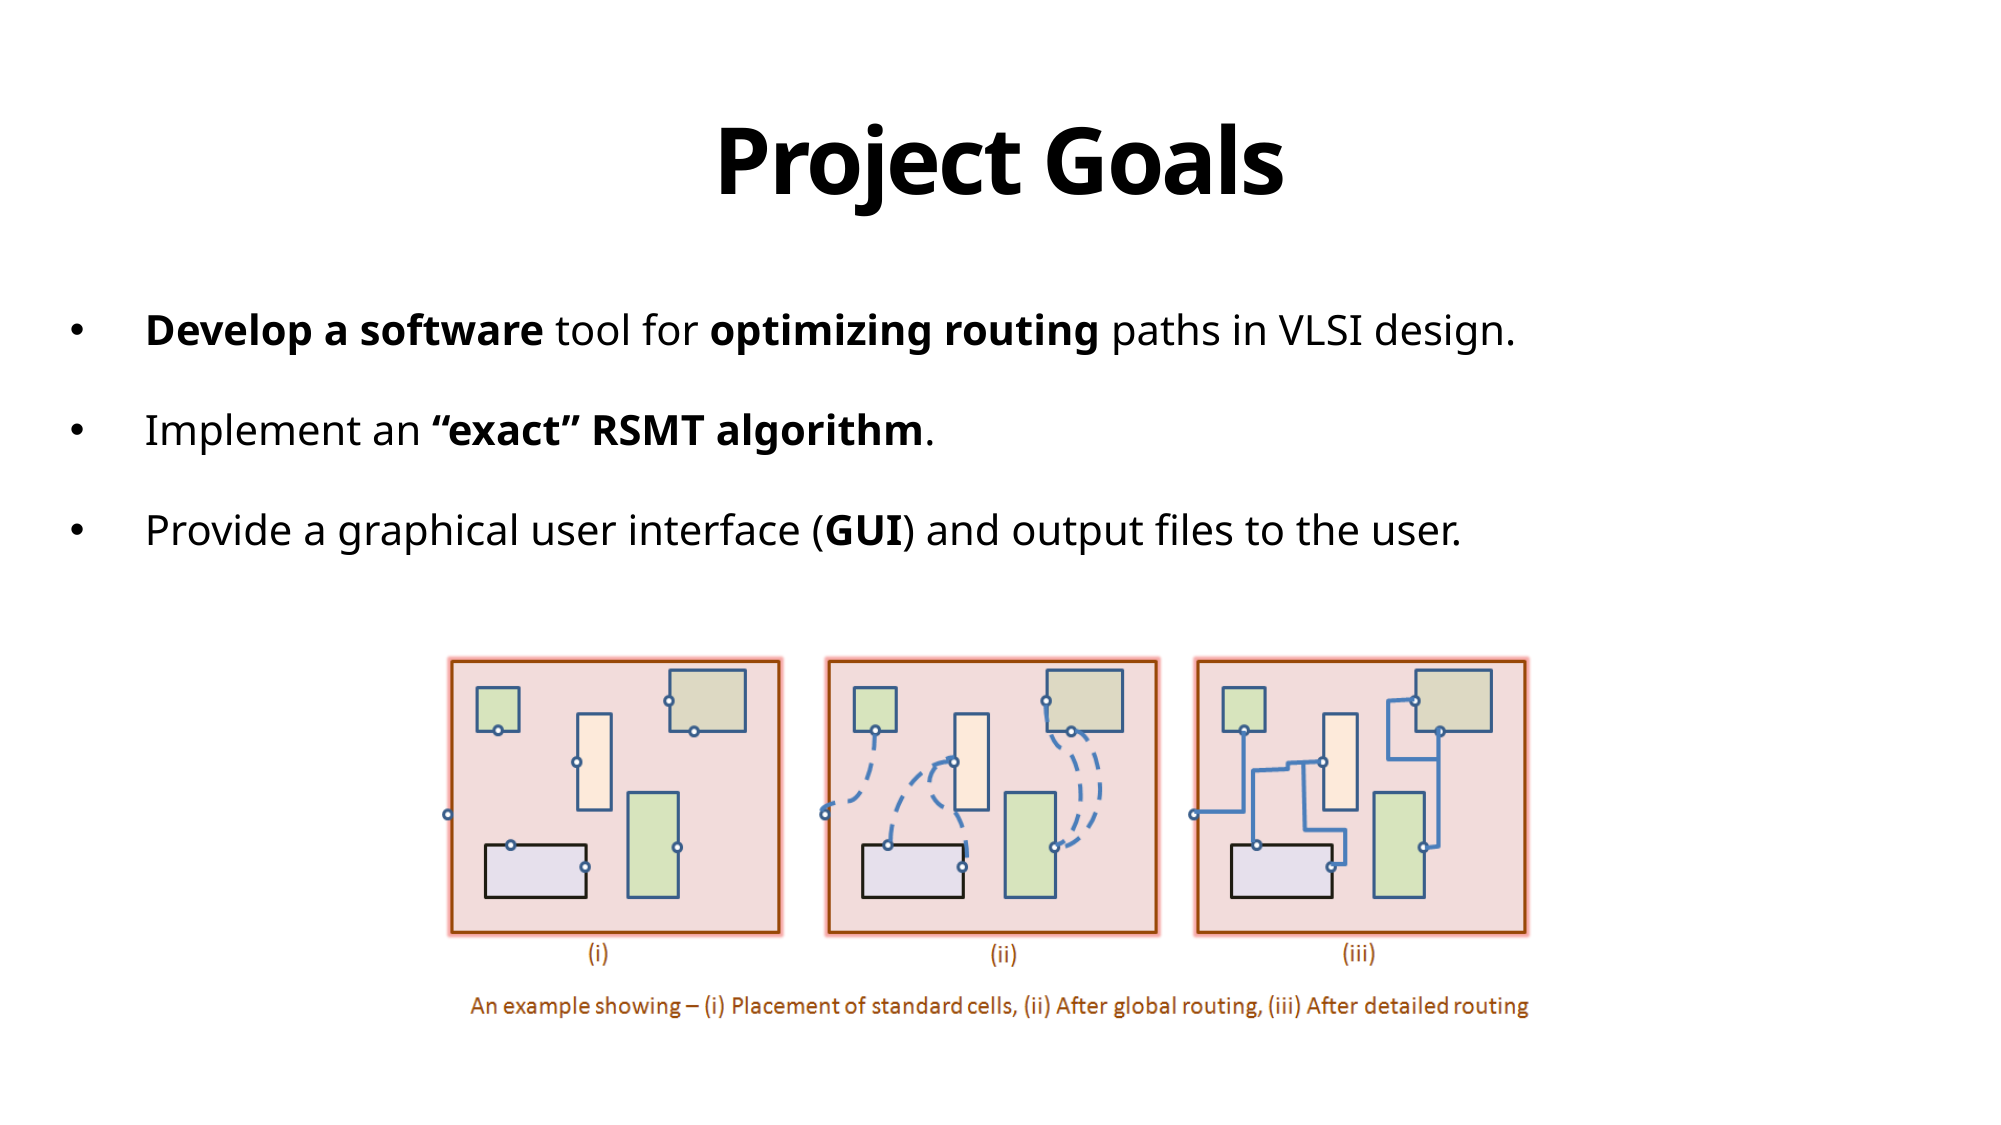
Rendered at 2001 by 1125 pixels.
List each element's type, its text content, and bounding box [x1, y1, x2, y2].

text_box Project Goals [510, 97, 1490, 209]
picture [441, 650, 1559, 1028]
text_box Develop a software tool for optimizing routing paths in VLSI design. Implement an “exact” RSMT algorithm. Provide a graphical user interface (GUI) and output files to the user. [69, 253, 1977, 598]
